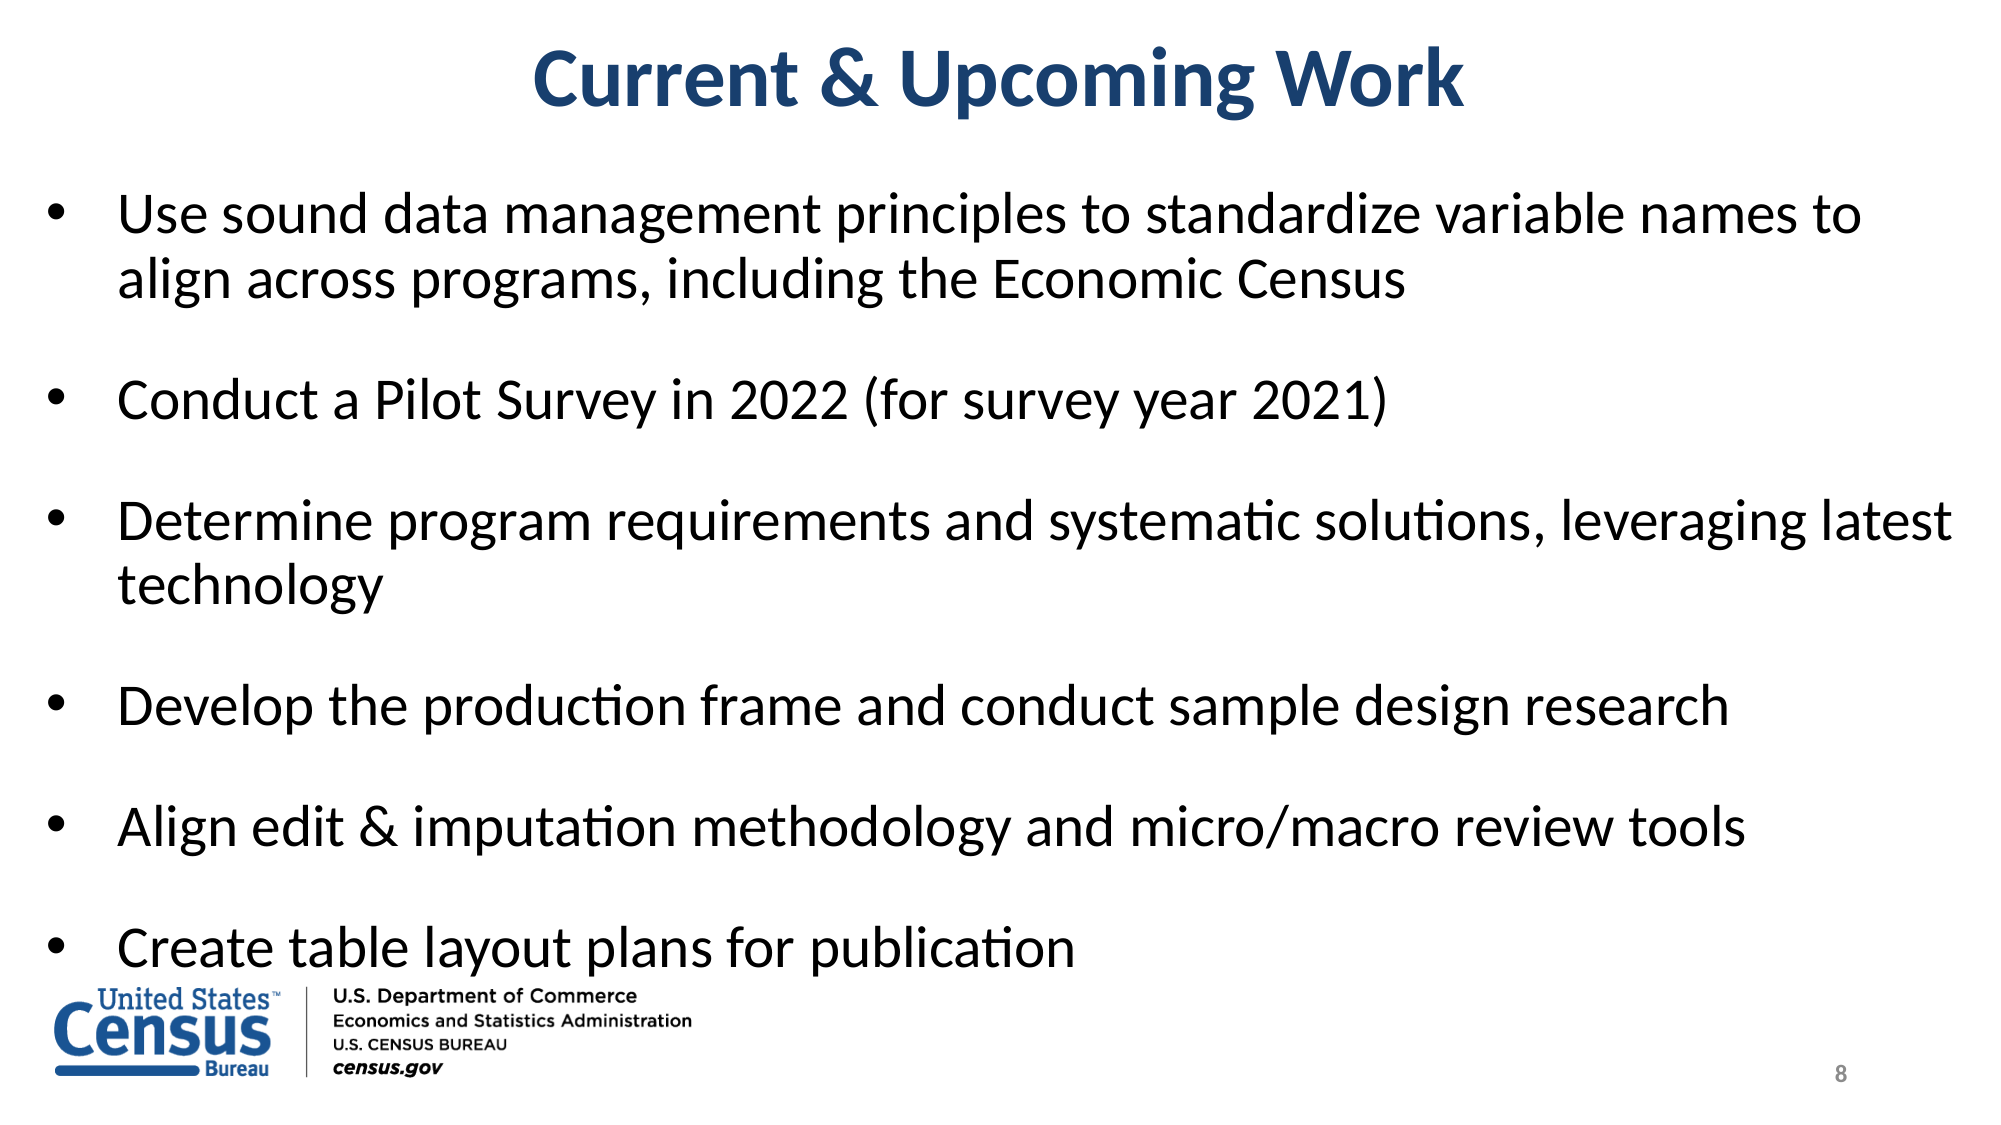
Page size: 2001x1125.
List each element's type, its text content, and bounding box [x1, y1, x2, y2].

slide_number 8 [1412, 1042, 1863, 1103]
picture [54, 993, 692, 1078]
subtitle Use sound data management principles to standardize variable names to align across programs, including the Economic Census Conduct a Pilot Survey in 2022 (for survey year 2021) Determine program requirements and systematic solutions, leveraging latest technology Develop the production frame and conduct sample design research Align edit & imputation methodology and micro/macro review tools Create table layout plans for publication [30, 175, 1975, 993]
title Current & Upcoming Work [249, 24, 1750, 133]
